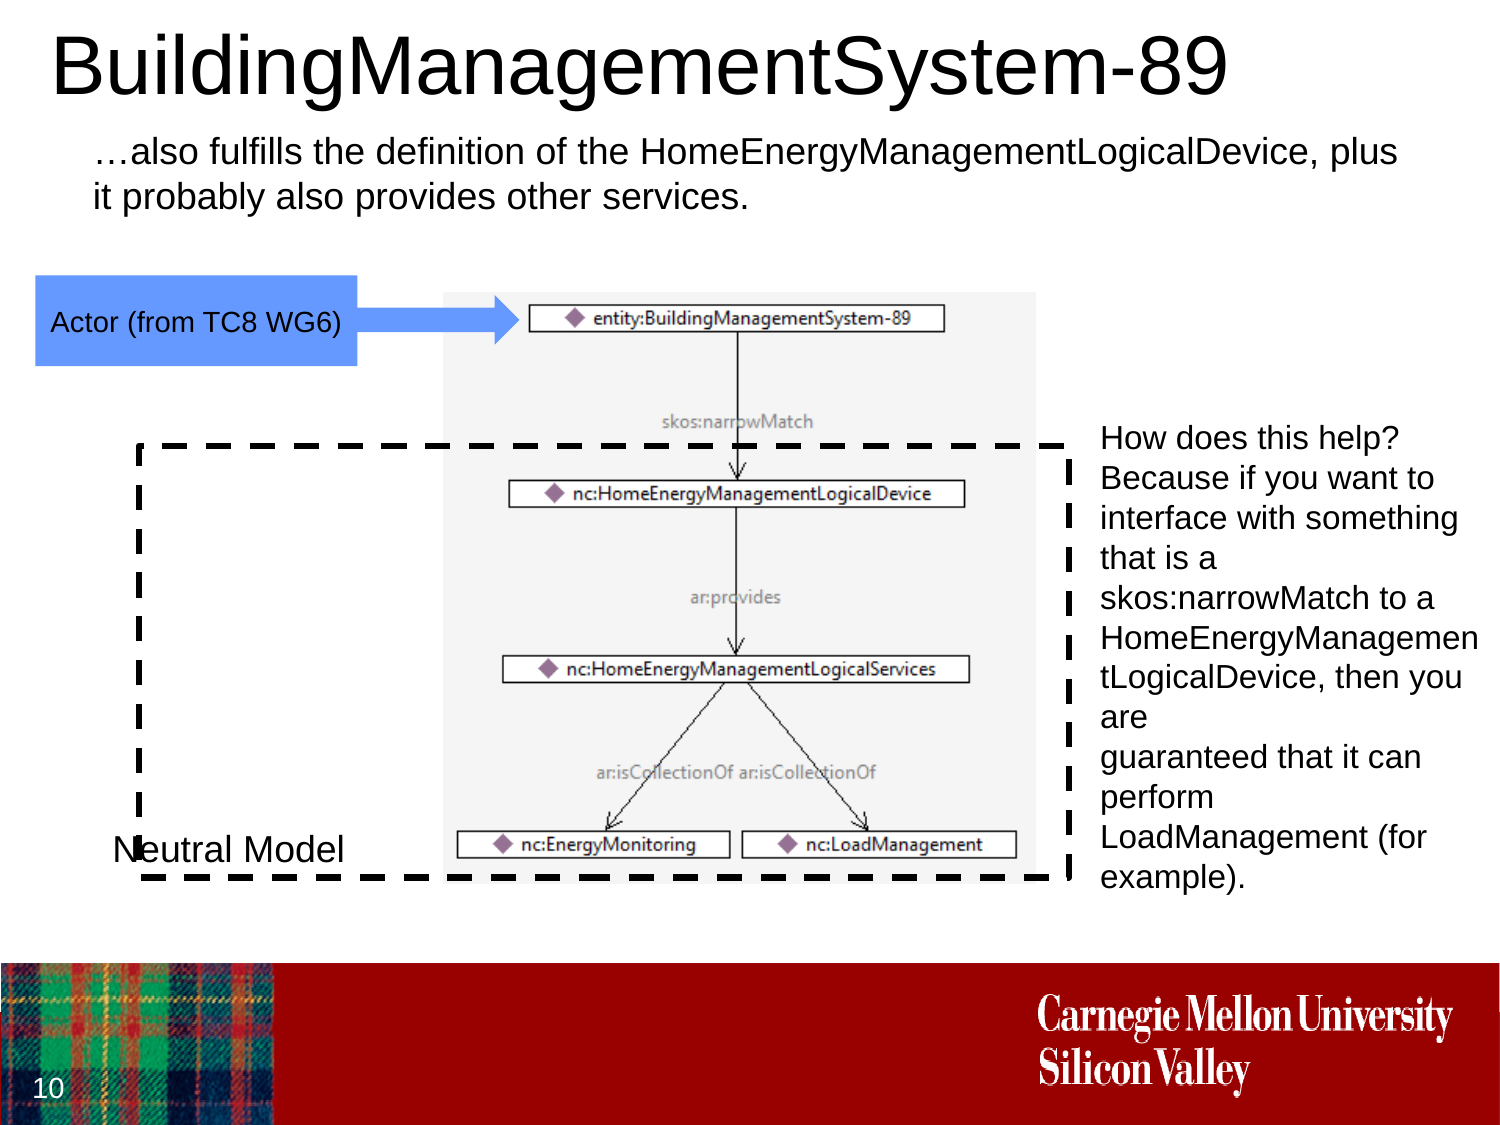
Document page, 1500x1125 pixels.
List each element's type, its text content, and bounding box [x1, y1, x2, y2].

picture [442, 878, 1036, 884]
text_box …also fulfills the definition of the HomeEnergyManagementLogicalDevice, plus it probably also provides other services. [78, 119, 1414, 225]
slide_number 10 [17, 1062, 183, 1115]
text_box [35, 275, 520, 367]
picture [0, 962, 1500, 1125]
picture [442, 292, 1036, 445]
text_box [137, 445, 1070, 878]
text_box How does this help? Because if you want to interface with something that is a skos:narrowMatch to a HomeEnergyManagementLogicalDevice, then you are guaranteed that it can perform LoadManagement (for example). [1085, 408, 1500, 943]
title BuildingManagementSystem-89 [35, 15, 1388, 97]
picture [177, 1052, 187, 1061]
